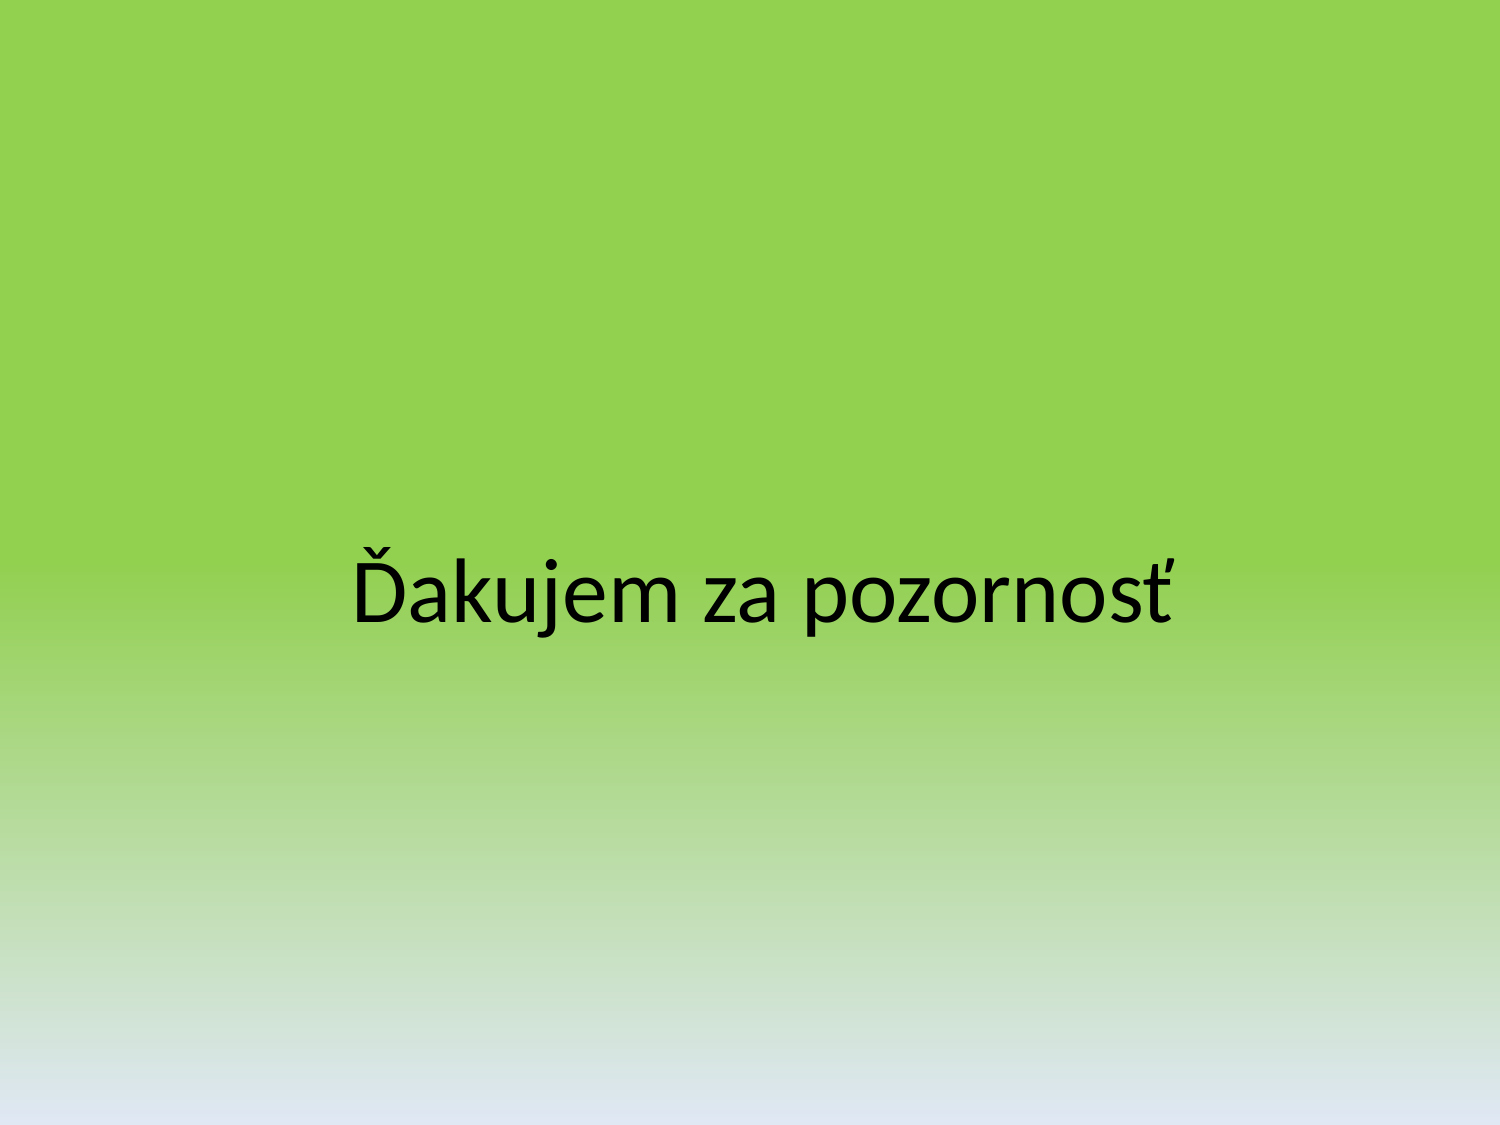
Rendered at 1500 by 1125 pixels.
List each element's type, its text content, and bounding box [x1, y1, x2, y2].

title Ďakujem za pozornosť [88, 491, 1439, 680]
